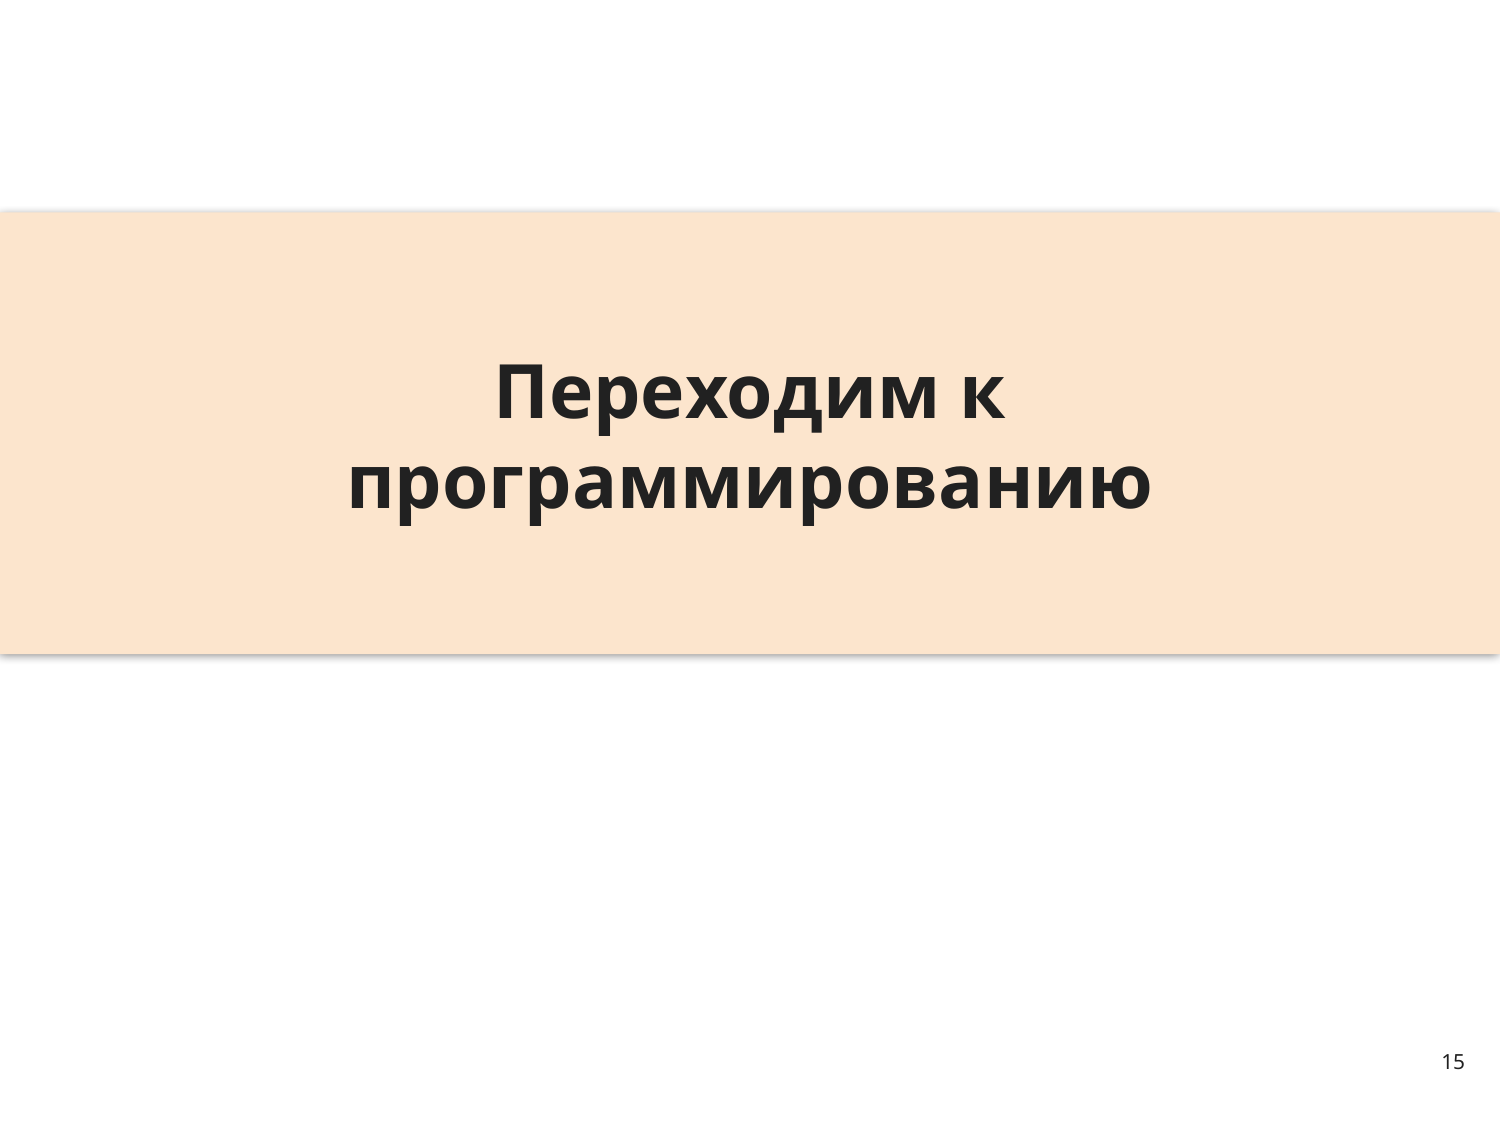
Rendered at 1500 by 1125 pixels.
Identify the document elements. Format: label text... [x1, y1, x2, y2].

slide_number ‹#› [1389, 1019, 1480, 1106]
title Переходим к программированию [0, 212, 1500, 655]
